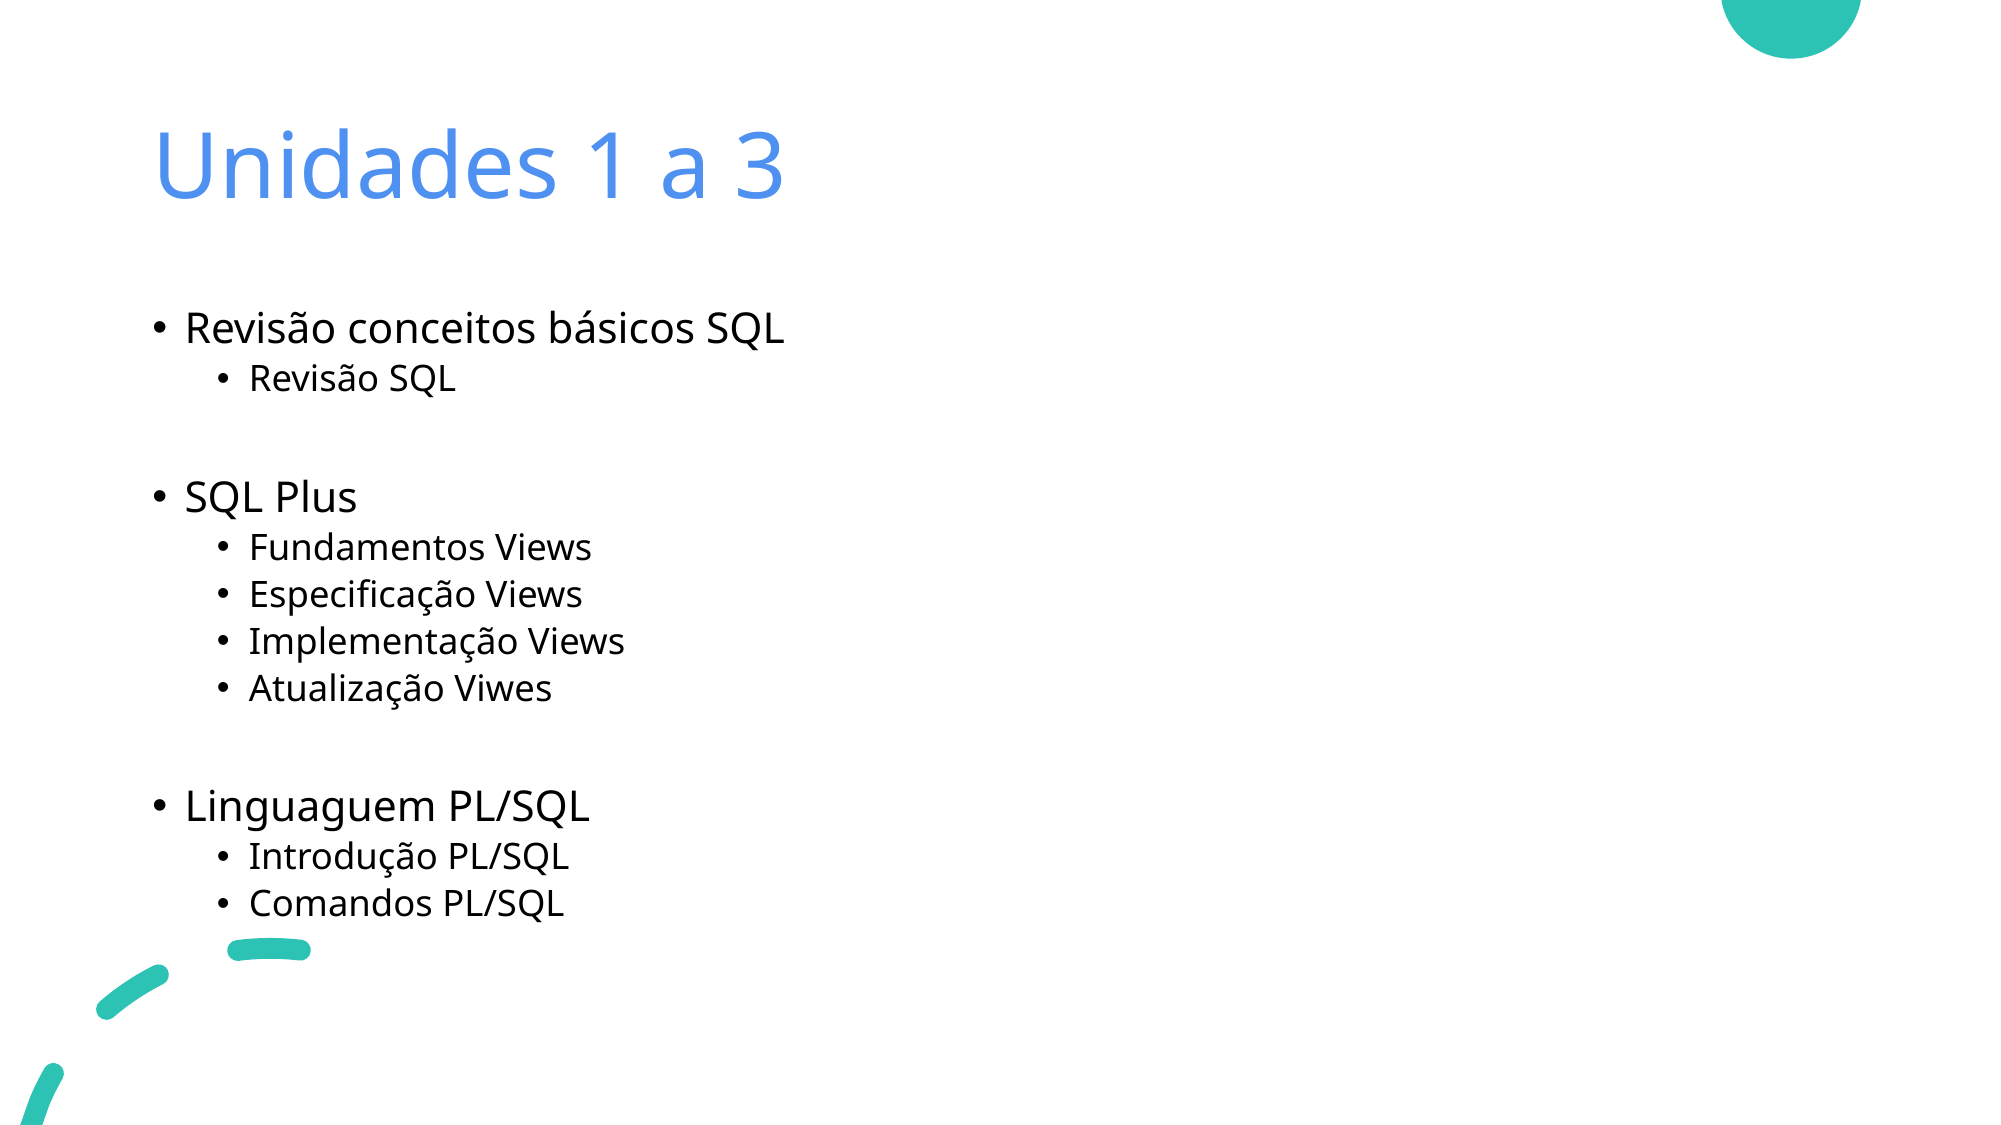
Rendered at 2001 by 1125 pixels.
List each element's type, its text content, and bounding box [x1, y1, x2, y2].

title Unidades 1 a 3 [137, 59, 1863, 278]
list Revisão conceitos básicos SQL Revisão SQL SQL Plus Fundamentos Views Especificação Views Implementação Views Atualização Viwes Linguaguem PL/SQL Introdução PL/SQL Comandos PL/SQL [137, 299, 1863, 933]
